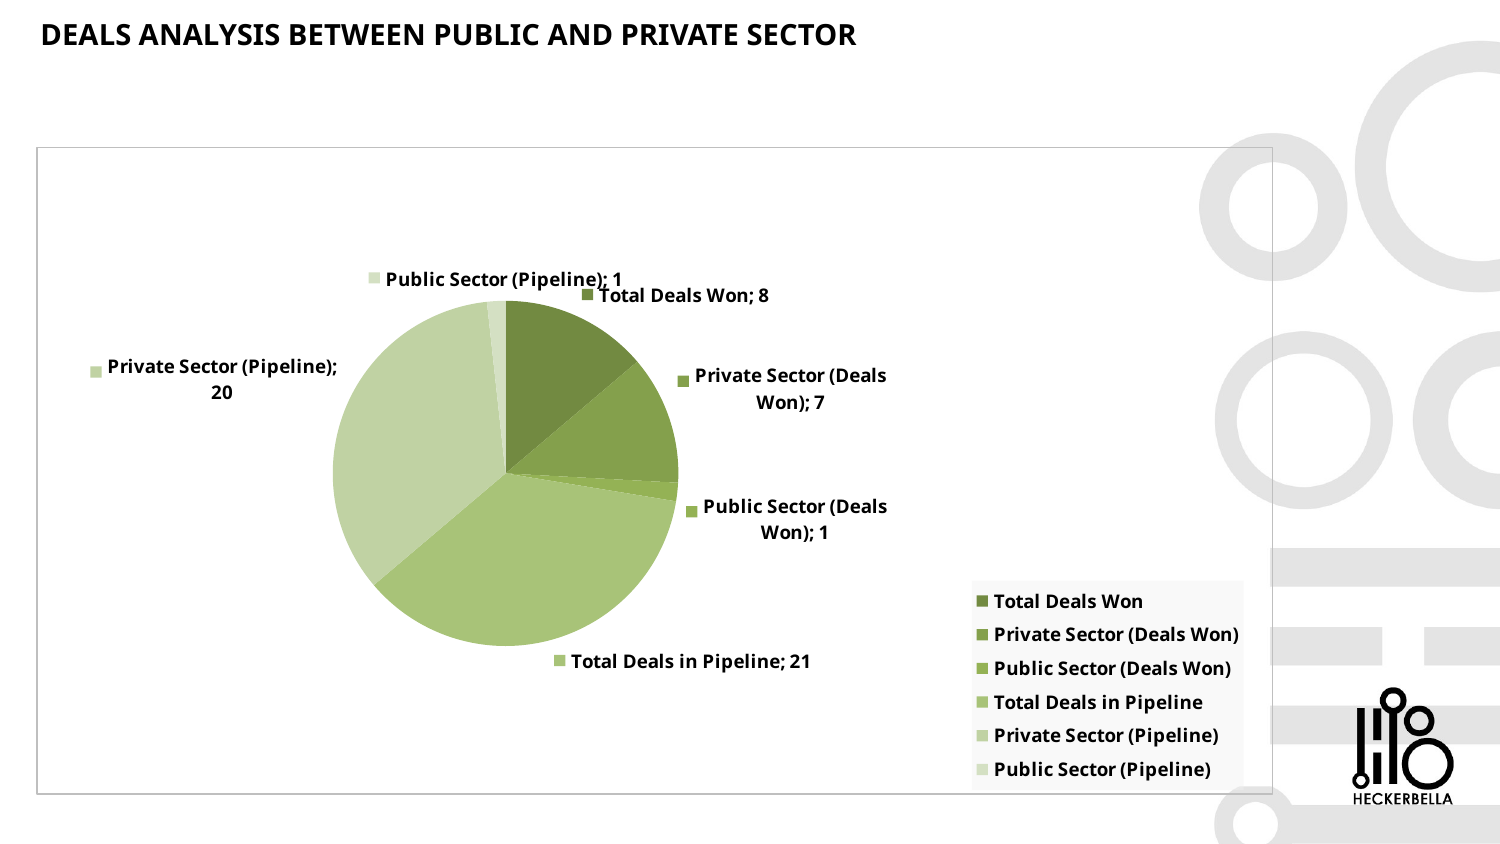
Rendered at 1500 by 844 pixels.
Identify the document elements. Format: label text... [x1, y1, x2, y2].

picture [1199, 40, 1500, 844]
text_box DEALS ANALYSIS BETWEEN PUBLIC AND PRIVATE SECTOR [25, 9, 1126, 59]
chart [35, 146, 1274, 795]
